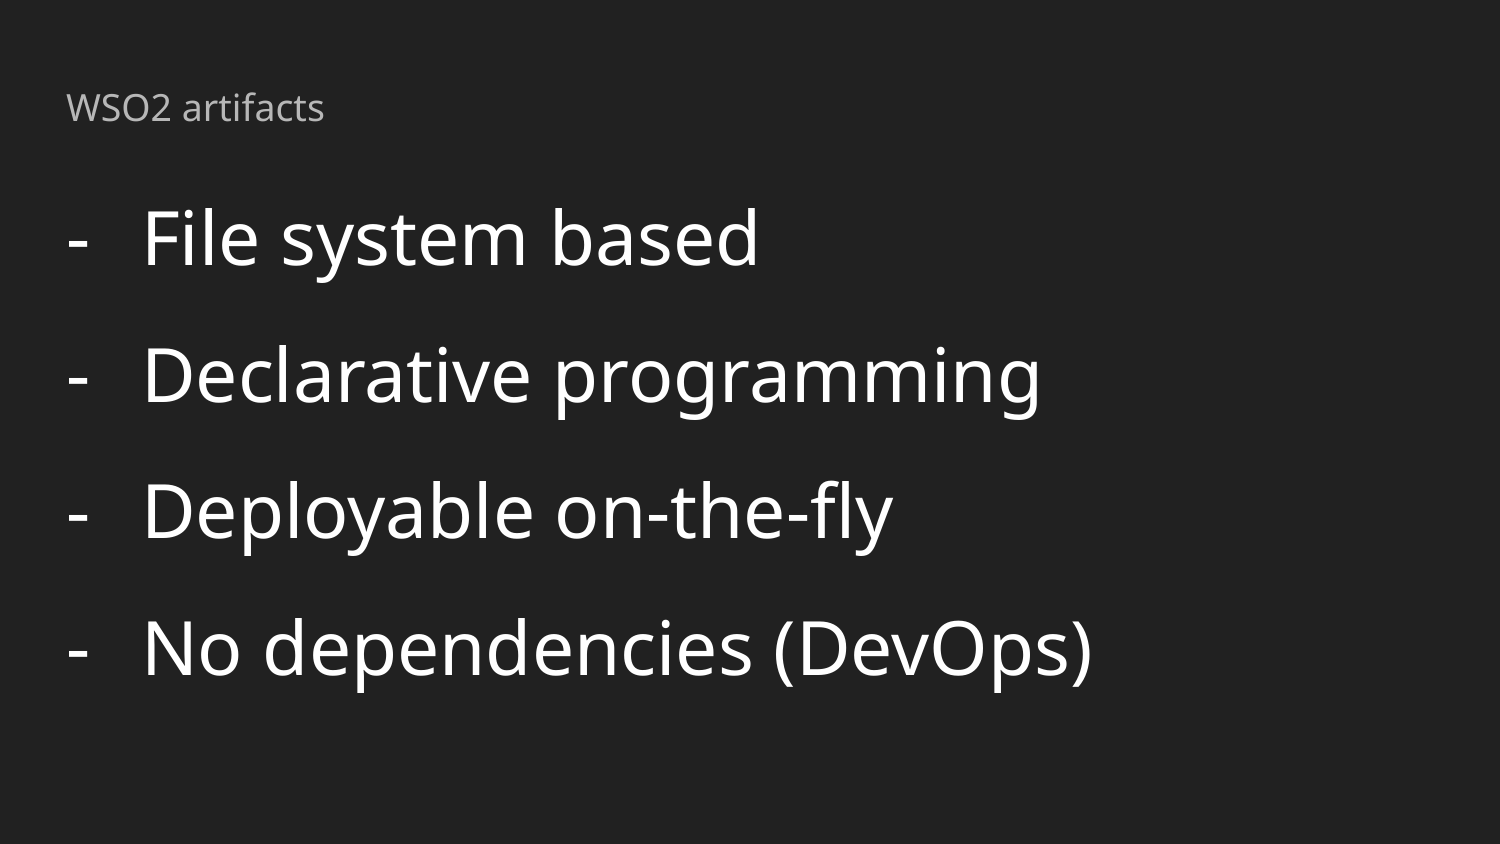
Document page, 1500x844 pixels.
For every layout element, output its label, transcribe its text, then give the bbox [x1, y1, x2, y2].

text_box WSO2 artifacts [51, 72, 1449, 139]
text_box File system based Declarative programming Deployable on-the-fly No dependencies (DevOps) [51, 161, 1449, 750]
